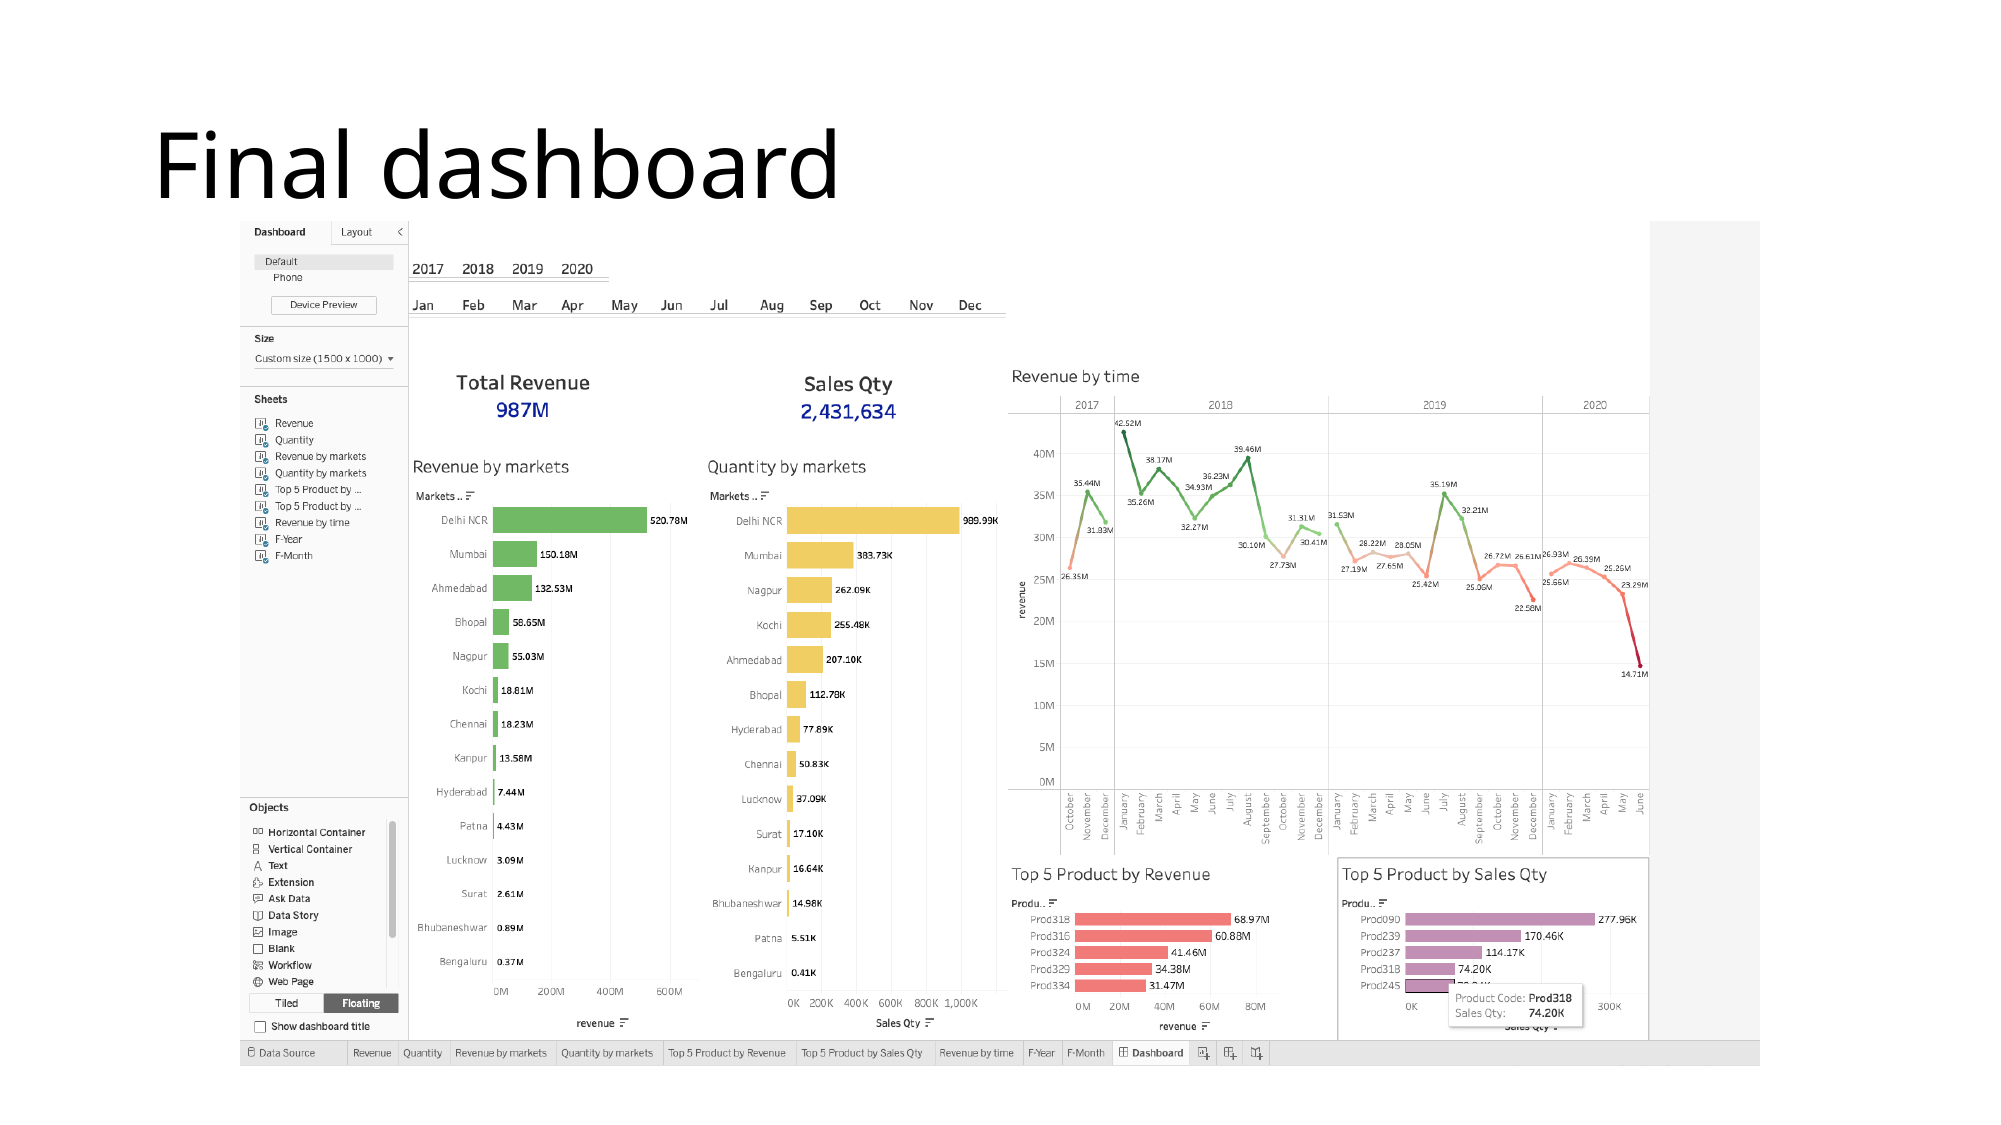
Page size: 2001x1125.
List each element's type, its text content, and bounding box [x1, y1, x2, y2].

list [240, 221, 1760, 1066]
title Final dashboard [137, 59, 1863, 278]
